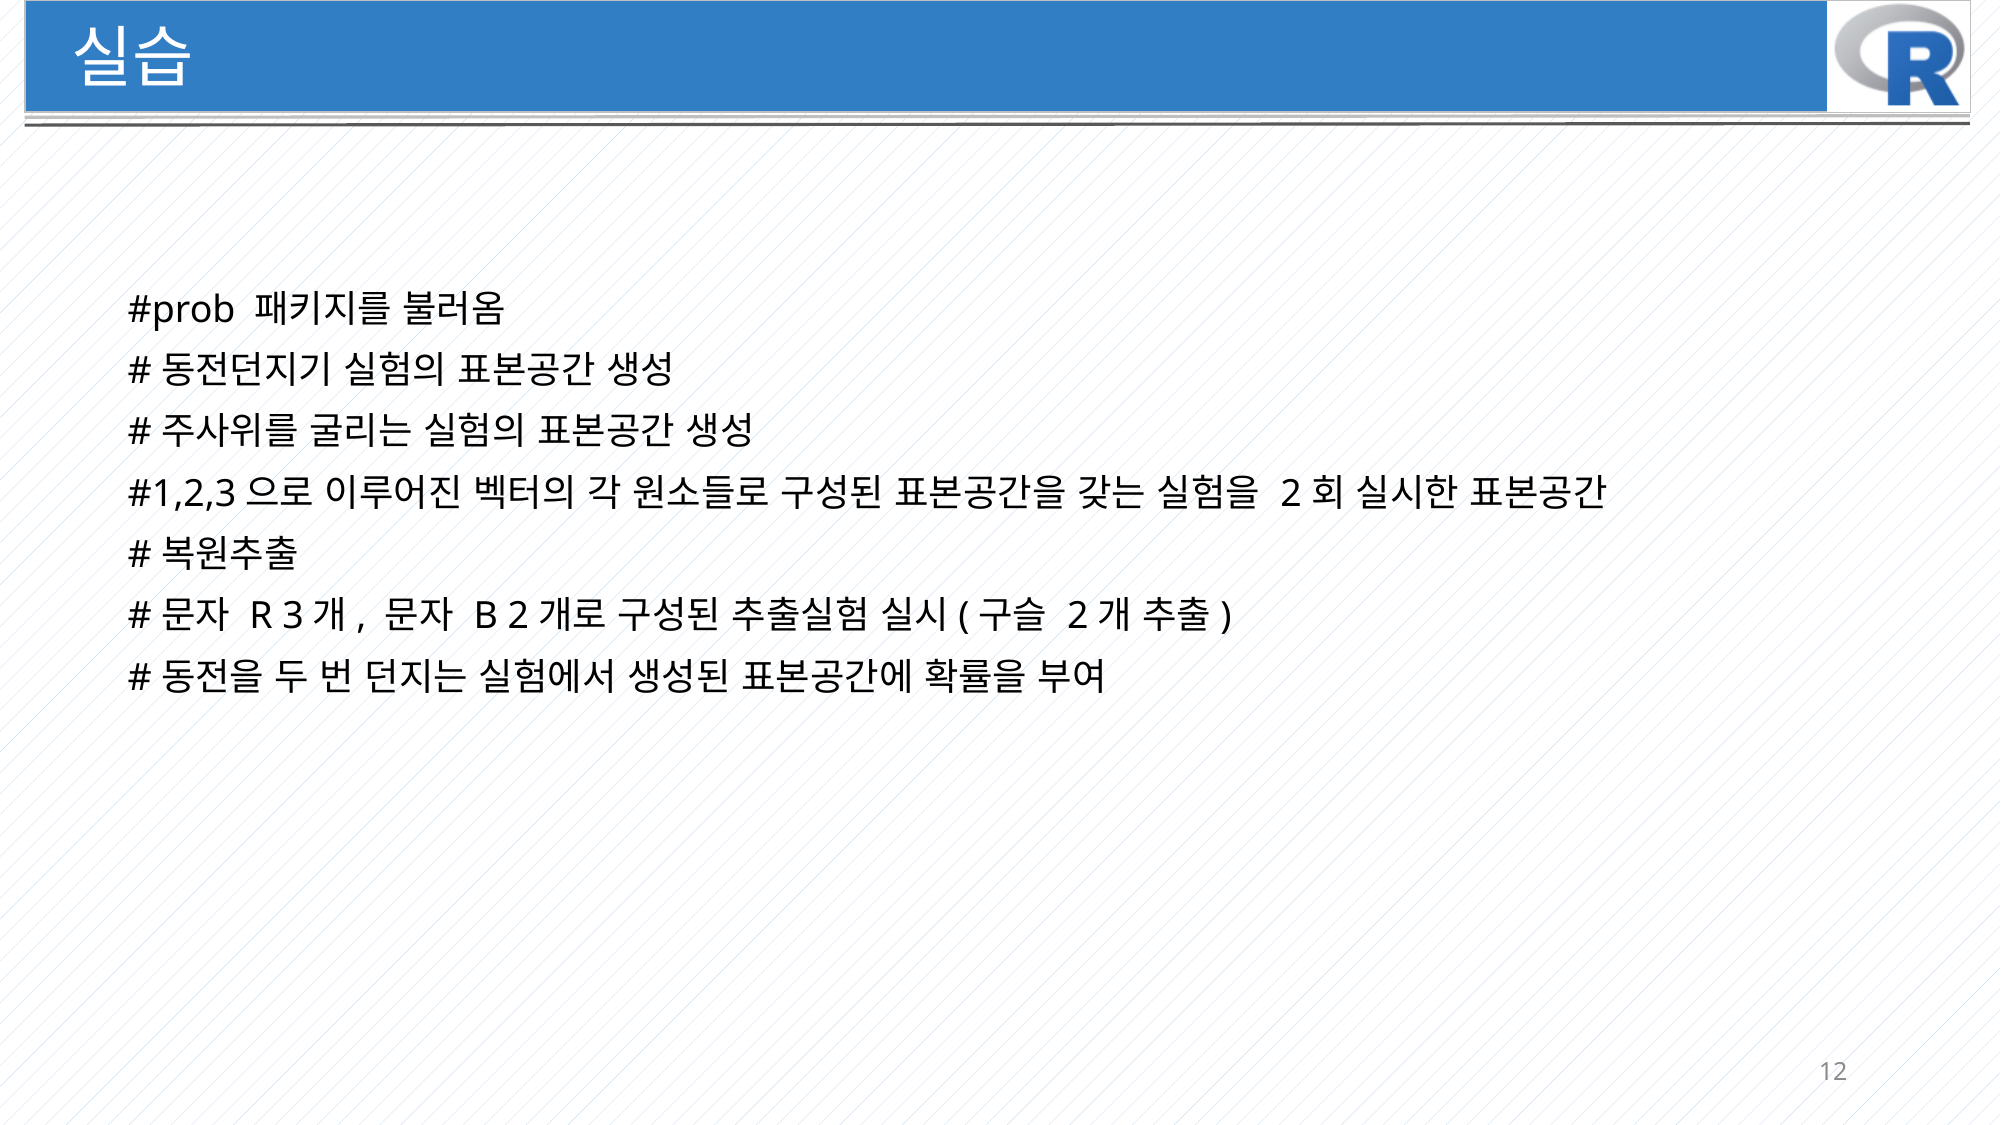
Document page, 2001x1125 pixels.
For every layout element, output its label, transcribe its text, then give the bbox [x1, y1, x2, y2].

text_box 실습 [56, 7, 210, 103]
slide_number 12 [1412, 1042, 1863, 1103]
text_box [24, 0, 1971, 113]
picture [1827, 1, 1970, 112]
list #prob 패키지를 불러옴 #동전던지기 실험의 표본공간 생성 #주사위를 굴리는 실험의 표본공간 생성 #1,2,3으로 이루어진 벡터의 각 원소들로 구성된 표본공간을 갖는 실험을 2회 실시한 표본공간 #복원추출 #문자 R 3개, 문자 B 2개로 구성된 추출실험 실시(구슬 2개 추출) #동전을 두 번 던지는 실험에서 생성된 표본공간에 확률을 부여 [112, 282, 1838, 839]
